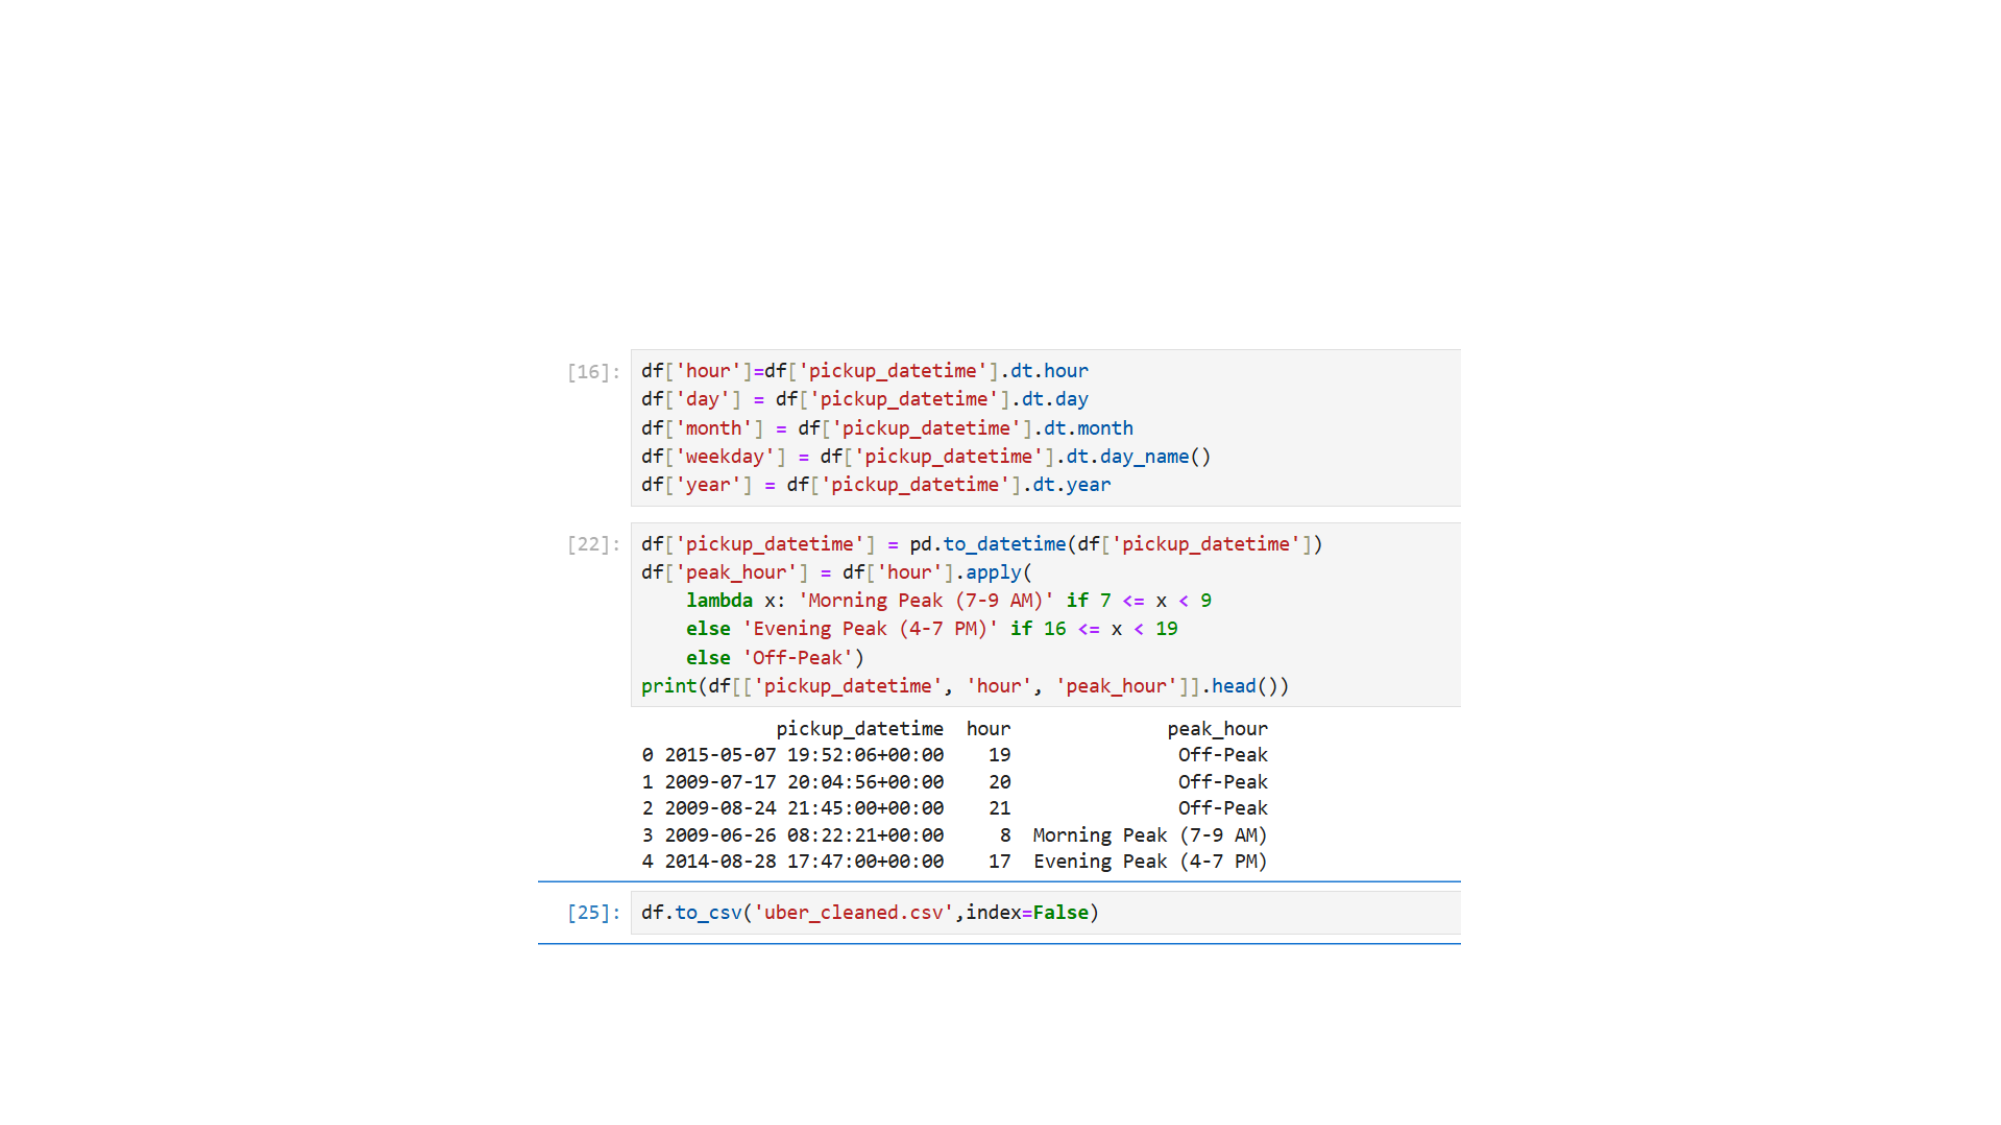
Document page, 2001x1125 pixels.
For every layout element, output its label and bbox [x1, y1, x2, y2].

list [538, 346, 1461, 967]
